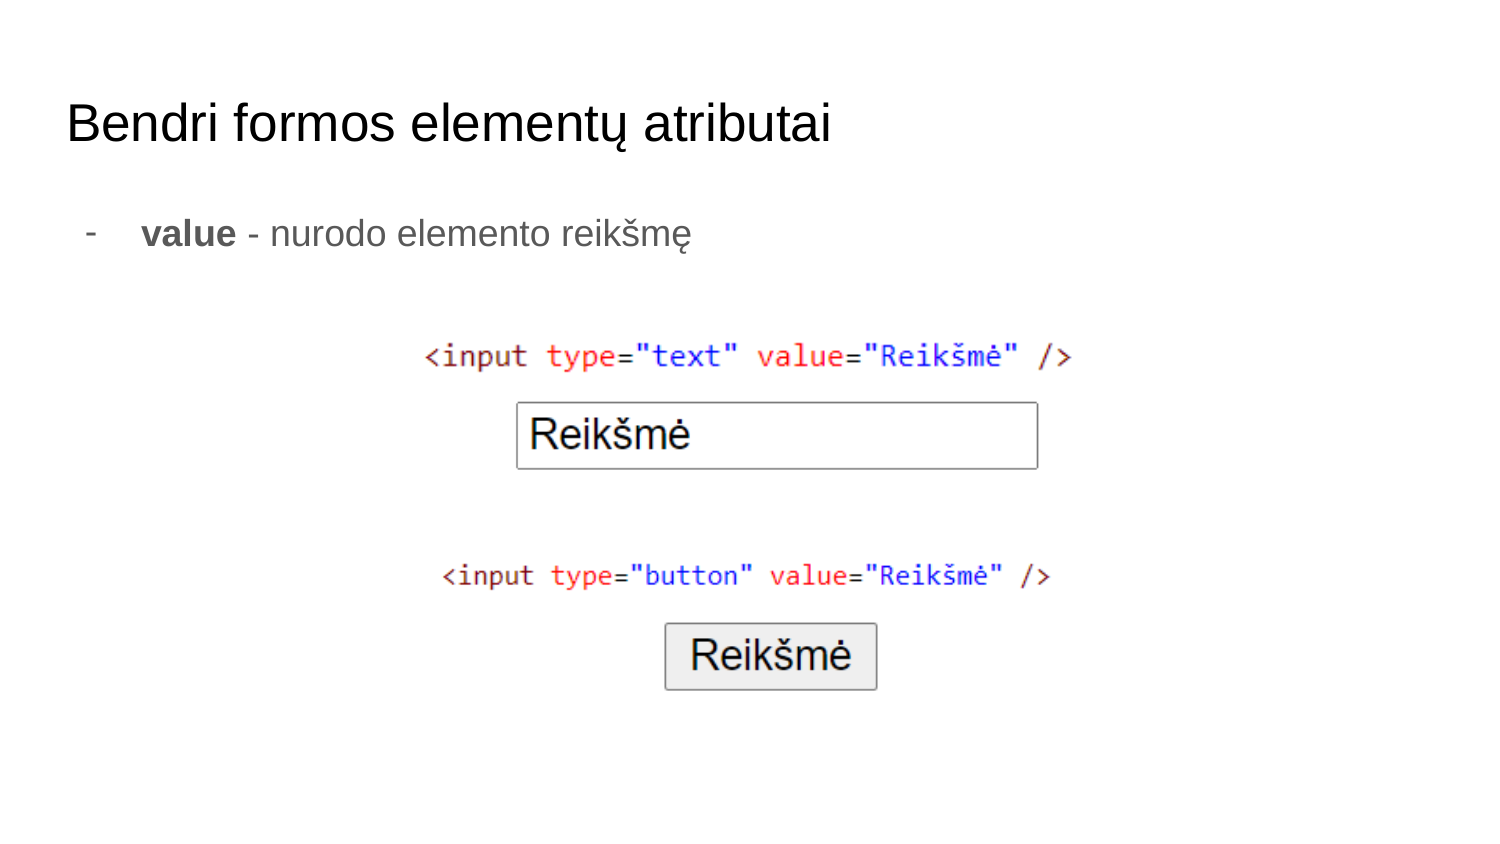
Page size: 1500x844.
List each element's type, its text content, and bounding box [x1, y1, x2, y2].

picture [503, 391, 1049, 481]
title Bendri formos elementų atributai [51, 72, 1449, 167]
picture [432, 554, 1068, 605]
picture [417, 334, 1083, 379]
text_box value - nurodo elemento reikšmę [51, 187, 1394, 799]
picture [657, 615, 896, 703]
